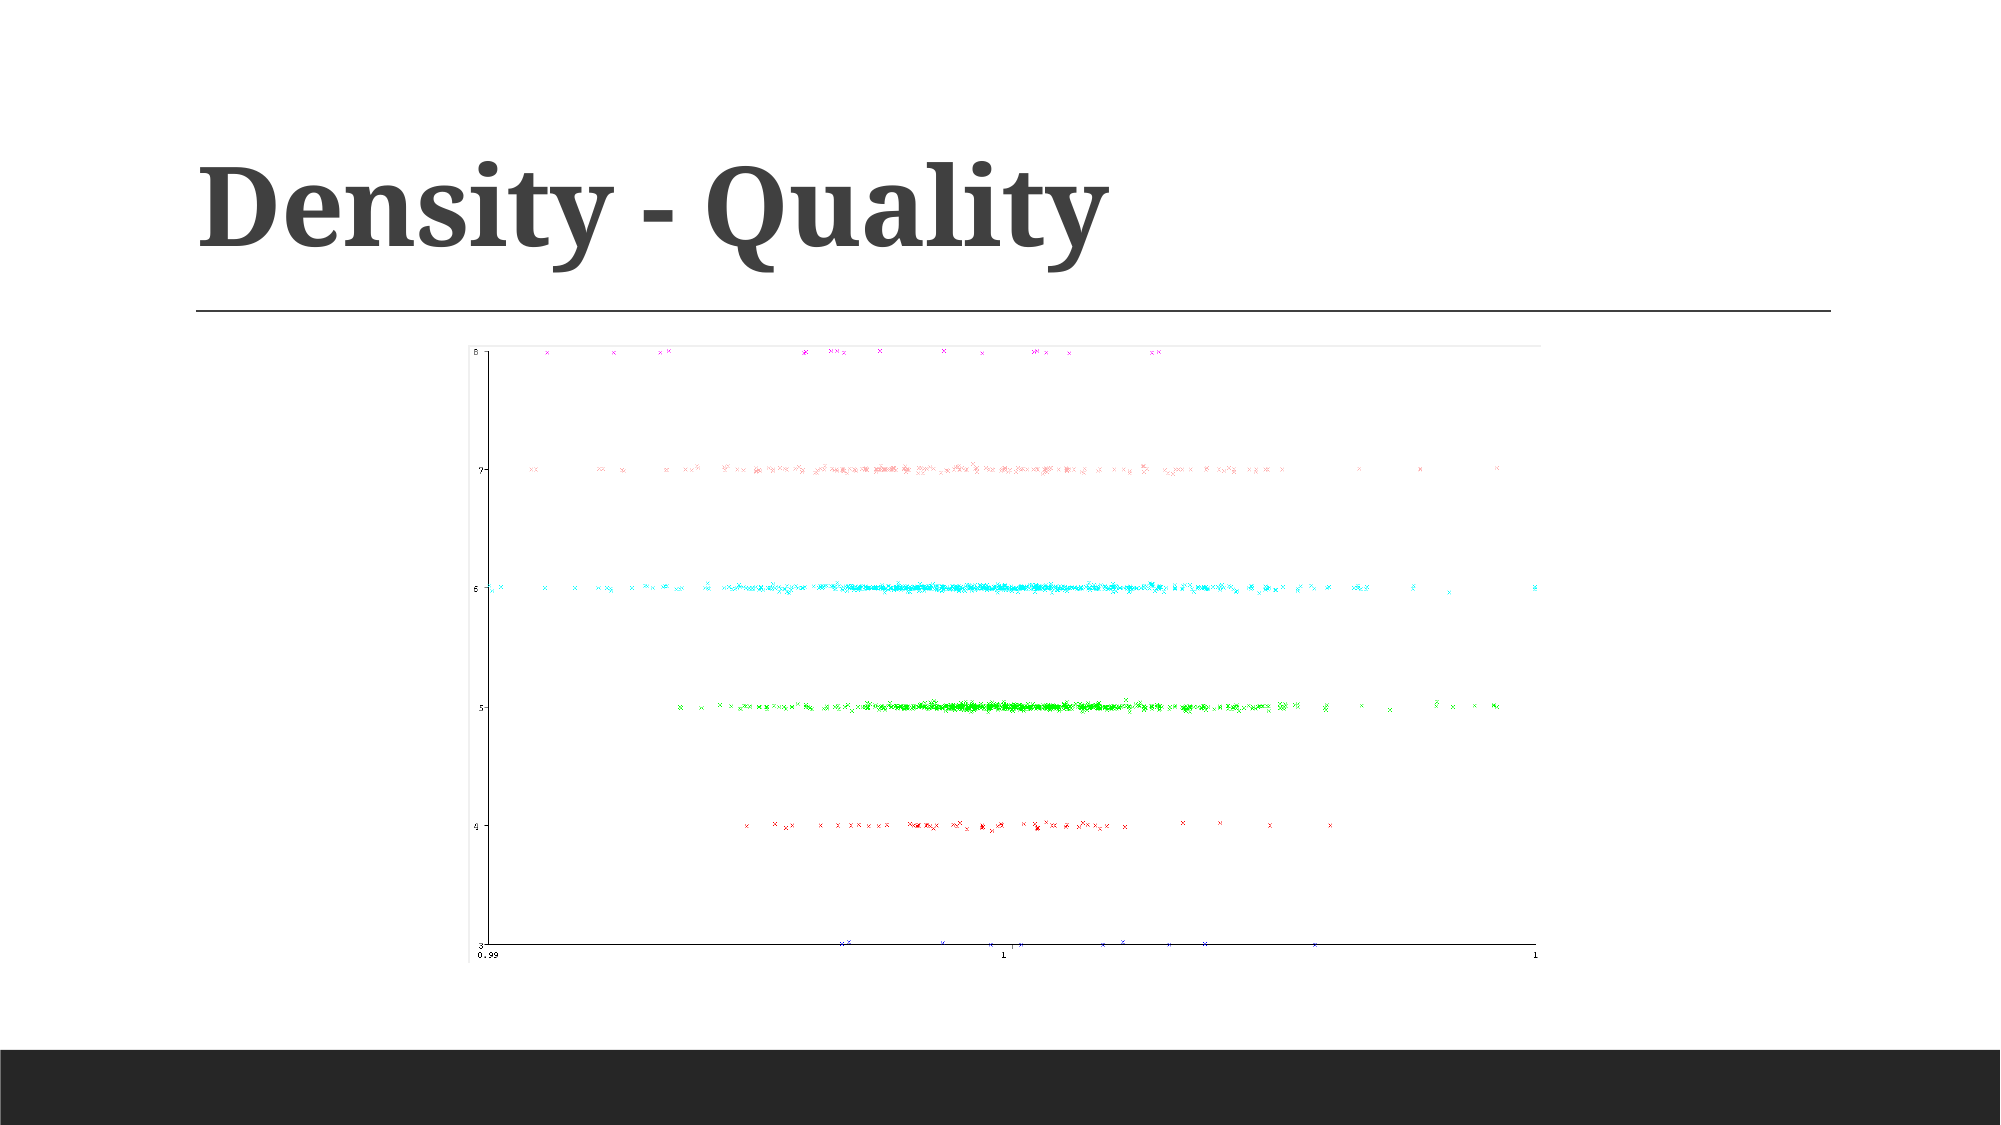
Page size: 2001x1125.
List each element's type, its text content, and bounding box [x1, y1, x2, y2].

title Density - Quality [180, 47, 1830, 285]
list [468, 345, 1542, 964]
